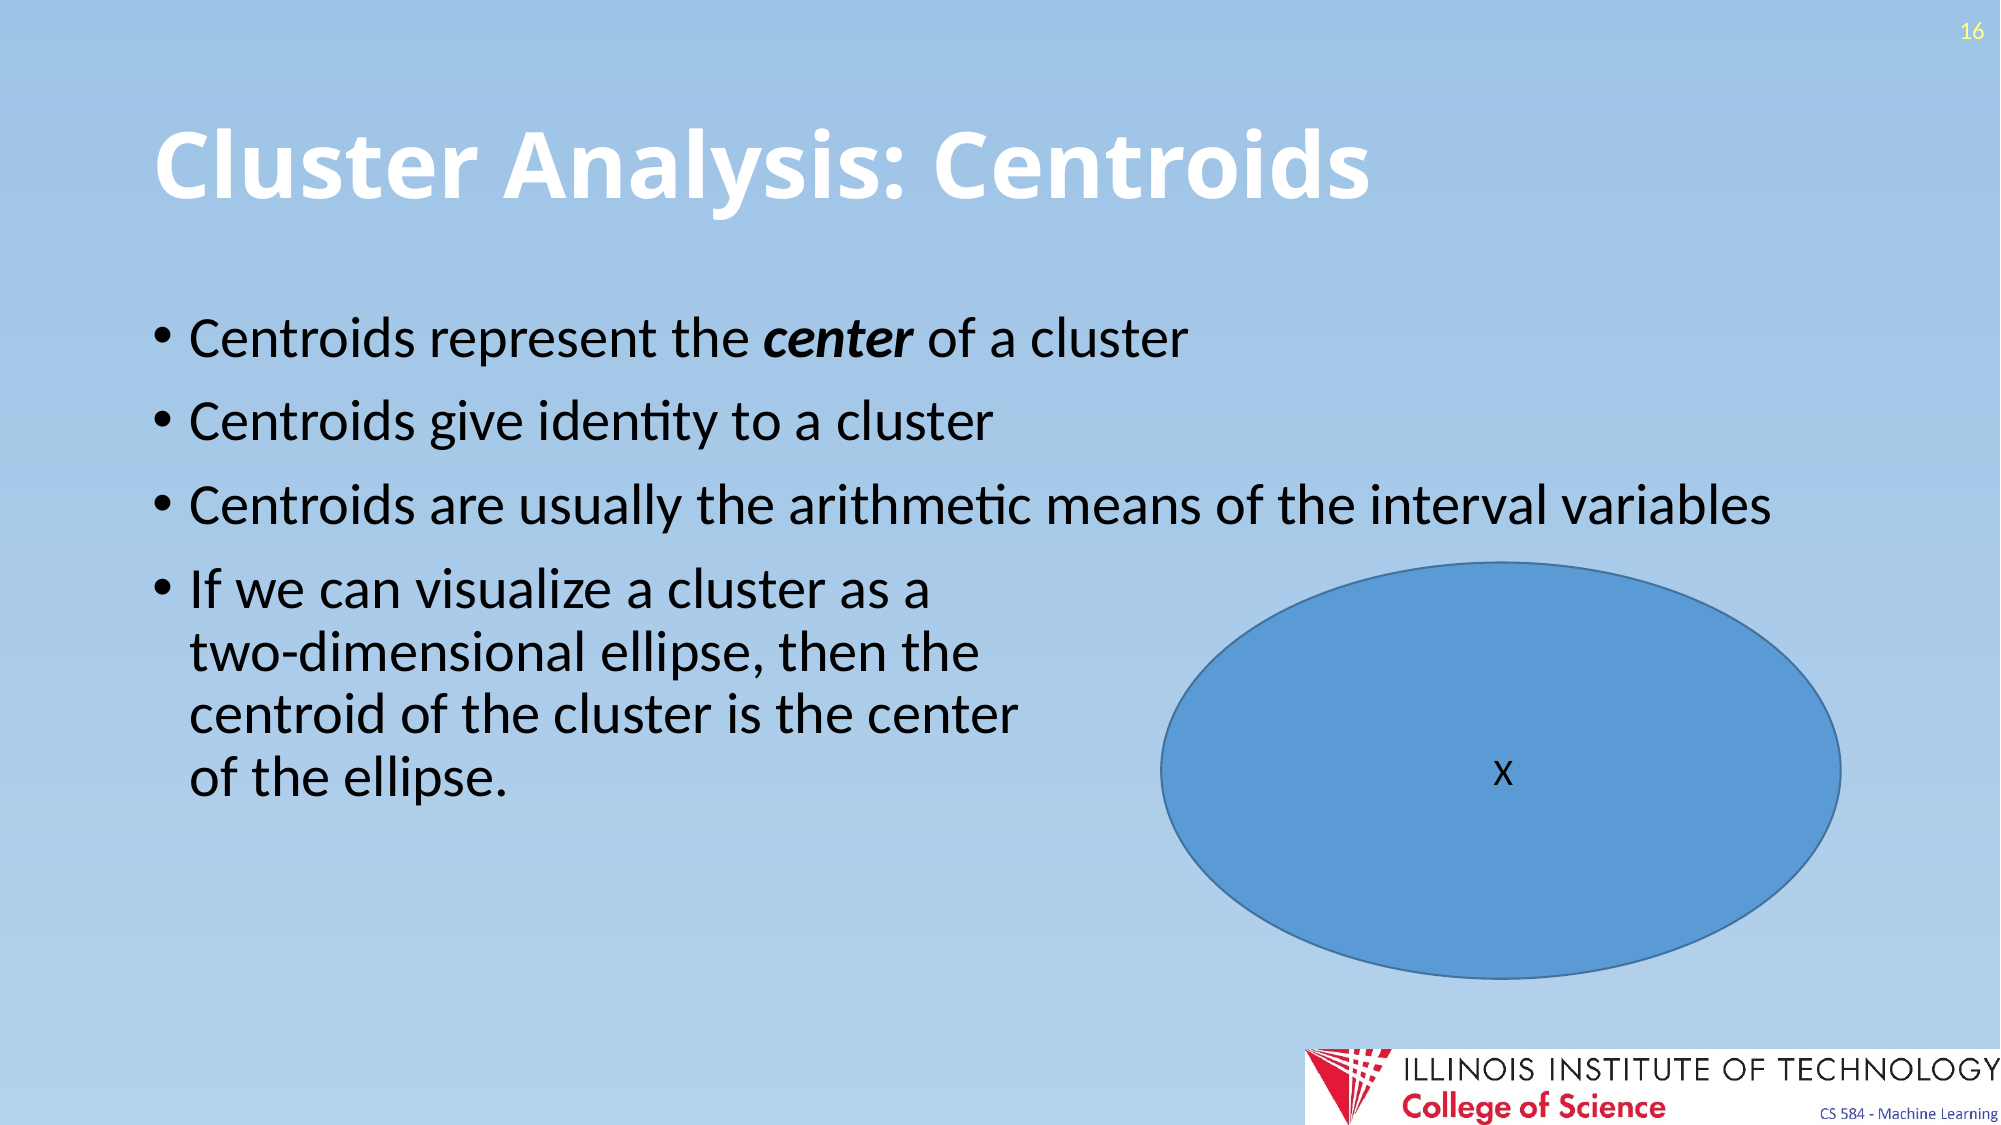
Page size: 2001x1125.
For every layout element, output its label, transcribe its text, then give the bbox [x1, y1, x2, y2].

picture [1305, 1049, 2000, 1125]
text_box X [1493, 740, 1501, 800]
text_box [1160, 561, 1842, 980]
title Cluster Analysis: Centroids [137, 59, 1863, 278]
slide_number 16 [1550, 0, 2000, 60]
list Centroids represent the center of a cluster Centroids give identity to a cluster Centroids are usually the arithmetic means of the interval variables If we can visualize a cluster as a two-dimensional ellipse, then the centroid of the cluster is the center of the ellipse. [137, 299, 1863, 1014]
